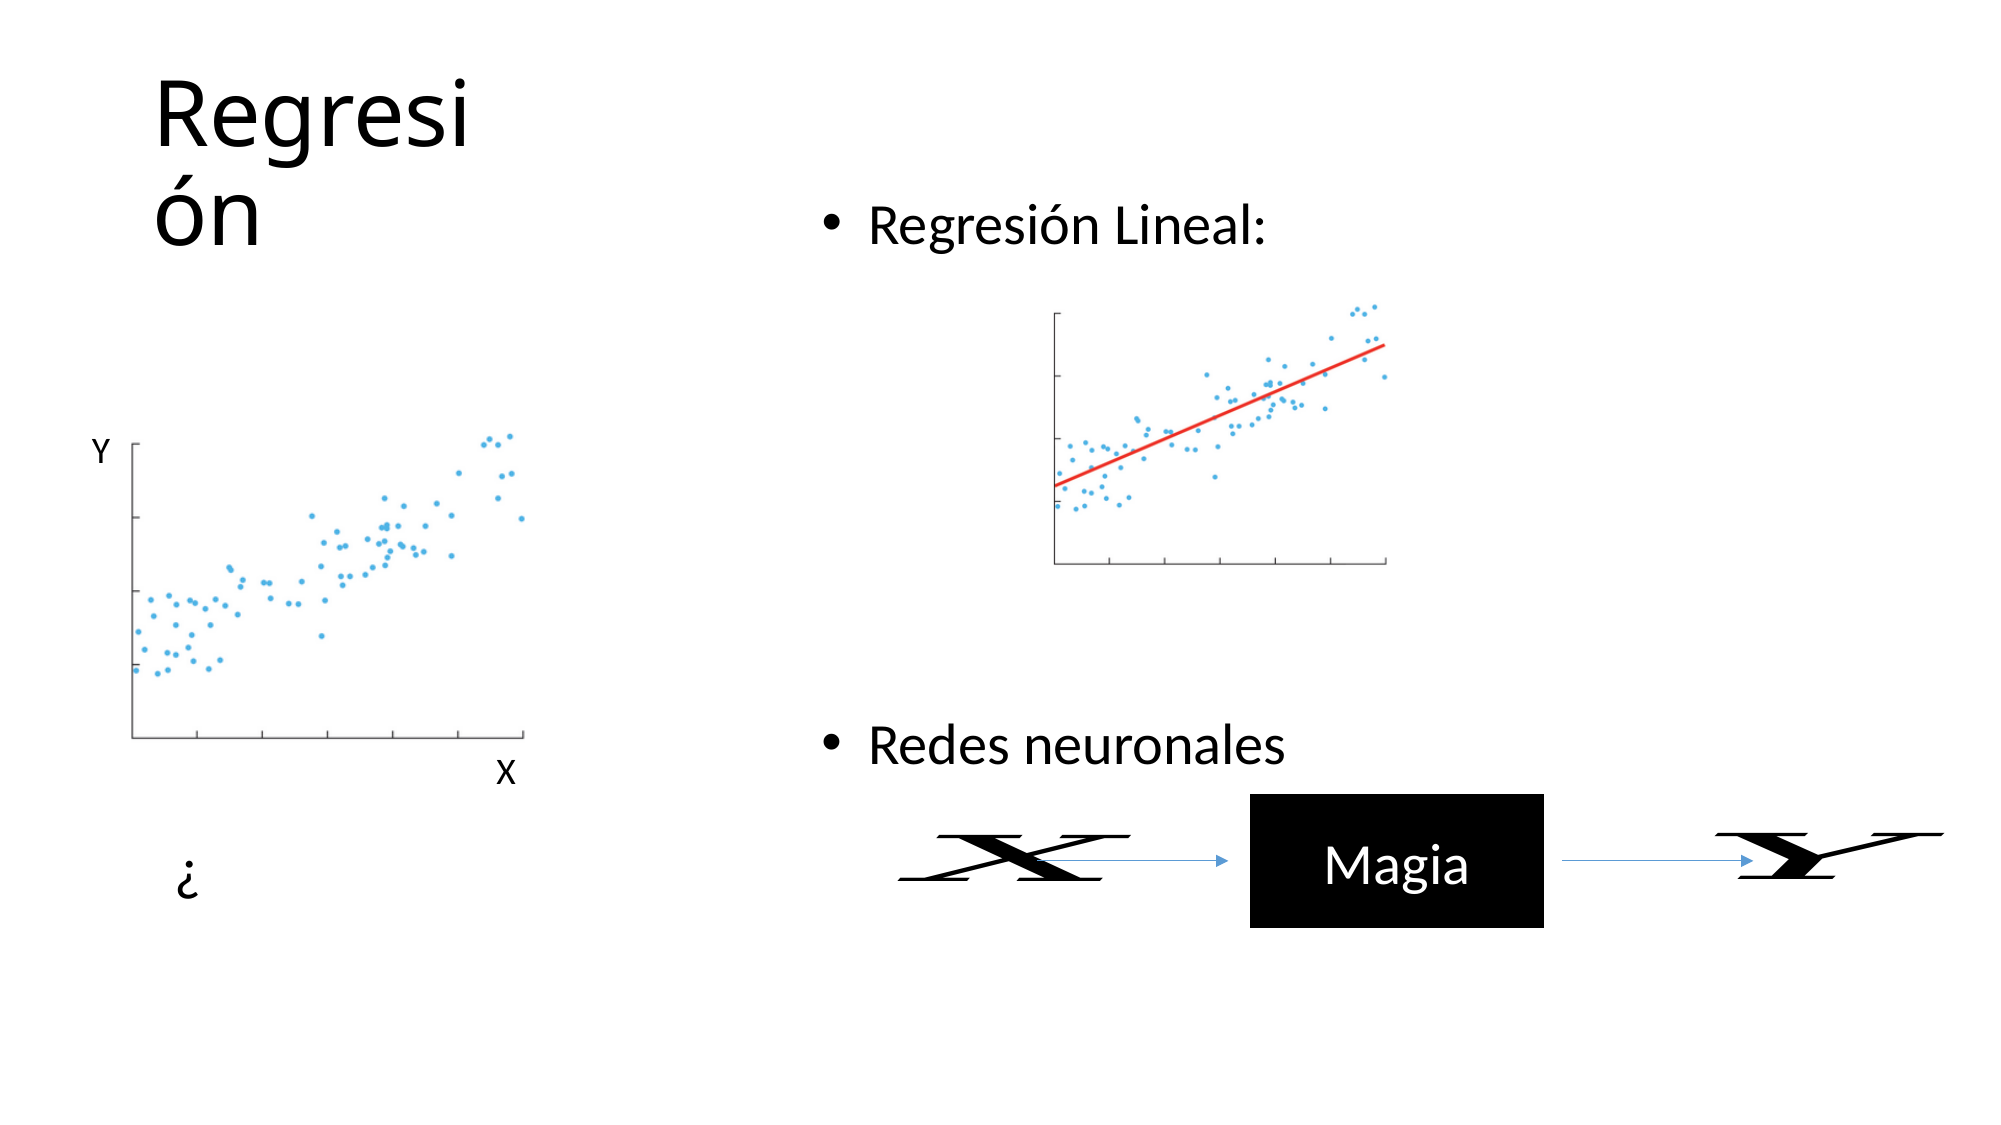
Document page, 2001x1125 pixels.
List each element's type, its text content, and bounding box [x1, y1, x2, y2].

text_box X [481, 760, 537, 800]
text_box Redes neuronales [806, 698, 1327, 784]
picture [959, 295, 1543, 572]
picture [64, 418, 704, 760]
text_box Regresión [137, 59, 532, 185]
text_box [880, 794, 1966, 927]
